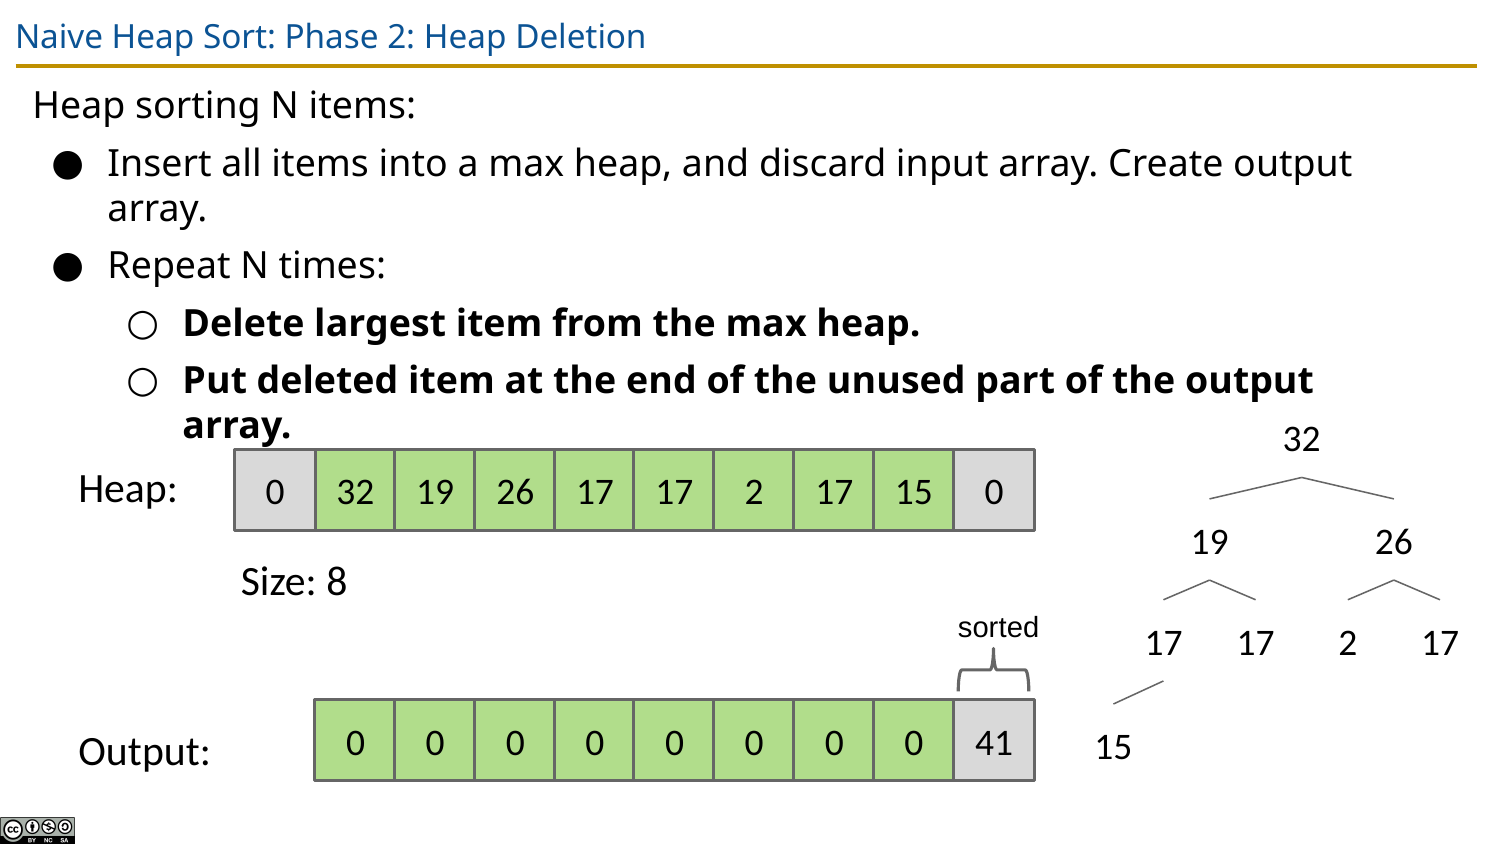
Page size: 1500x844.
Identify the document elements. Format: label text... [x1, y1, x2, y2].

text_box 0 [873, 699, 953, 781]
text_box 17 [554, 449, 633, 531]
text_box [1393, 579, 1441, 600]
text_box 32 [316, 449, 394, 531]
text_box Size: 8 [225, 538, 382, 620]
text_box 2 [1307, 599, 1389, 681]
text_box 17 [1122, 599, 1205, 681]
text_box Heap: [63, 446, 219, 528]
text_box 0 [554, 699, 633, 781]
text_box 41 [953, 699, 1035, 781]
list Heap sorting N items: Insert all items into a max heap, and discard input array. Create output array. Repeat N times: Delete largest item from the max heap. Put deleted item at the end of the unused part of the output array. [17, 65, 1416, 627]
text_box 17 [1215, 599, 1297, 681]
text_box 0 [953, 449, 1035, 531]
text_box 0 [394, 699, 474, 781]
text_box 15 [873, 449, 953, 531]
text_box 19 [394, 449, 474, 531]
text_box Output: [63, 708, 242, 790]
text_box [1209, 477, 1299, 500]
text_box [1113, 680, 1164, 705]
text_box 17 [633, 449, 713, 531]
text_box 0 [474, 699, 554, 781]
text_box 19 [1168, 498, 1251, 578]
picture [0, 817, 75, 844]
text_box 17 [793, 449, 873, 531]
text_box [1210, 579, 1256, 600]
text_box 2 [713, 449, 793, 531]
text_box 0 [793, 699, 873, 781]
text_box 15 [1072, 703, 1154, 786]
text_box 0 [713, 699, 793, 781]
text_box 0 [234, 449, 316, 531]
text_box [1347, 579, 1392, 601]
text_box 0 [633, 699, 713, 781]
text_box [1301, 477, 1395, 500]
text_box 32 [1261, 396, 1343, 475]
text_box 26 [1353, 498, 1435, 578]
text_box [958, 649, 1029, 692]
text_box 26 [474, 449, 554, 531]
text_box sorted [942, 593, 1083, 649]
title Naive Heap Sort: Phase 2: Heap Deletion [0, 0, 1398, 65]
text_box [1163, 579, 1210, 601]
text_box 0 [314, 699, 394, 781]
text_box 17 [1399, 599, 1481, 681]
